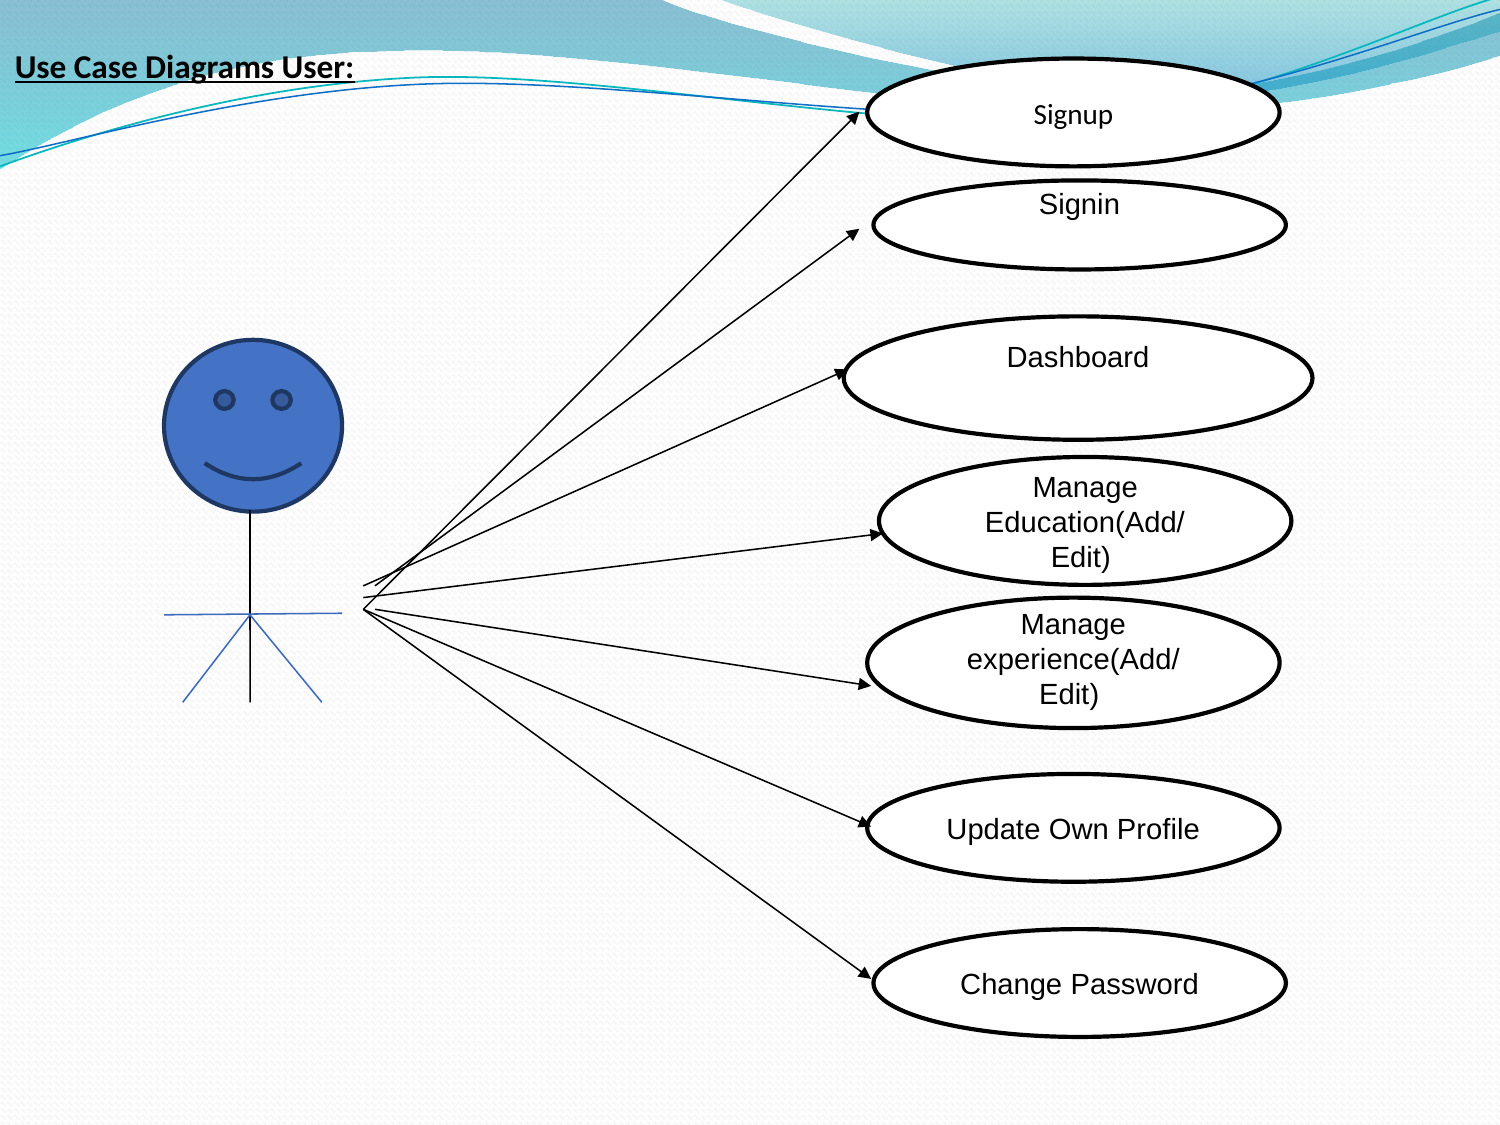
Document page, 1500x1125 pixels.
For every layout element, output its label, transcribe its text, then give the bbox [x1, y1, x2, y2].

text_box [378, 528, 883, 596]
text_box [364, 609, 872, 828]
text_box Dashboard [843, 316, 1313, 440]
text_box [0, 149, 821, 225]
text_box Signup [867, 76, 1280, 167]
text_box [363, 111, 860, 610]
text_box [748, 149, 1500, 225]
text_box [365, 611, 872, 979]
text_box [374, 609, 872, 691]
text_box [0, 0, 1500, 74]
text_box Update Own Profile [867, 773, 1280, 882]
text_box Change Password [873, 929, 1286, 1037]
text_box Manage Education(Add/ Edit) [878, 456, 1292, 585]
text_box Use Case Diagrams User: [0, 3, 493, 74]
text_box [421, 228, 860, 553]
text_box [163, 339, 343, 512]
text_box [407, 368, 848, 567]
text_box Signup [928, 58, 1219, 74]
text_box Signin [873, 180, 1286, 270]
text_box Manage experience(Add/ Edit) [867, 597, 1280, 729]
text_box Use Case Diagrams User: [0, 76, 493, 133]
